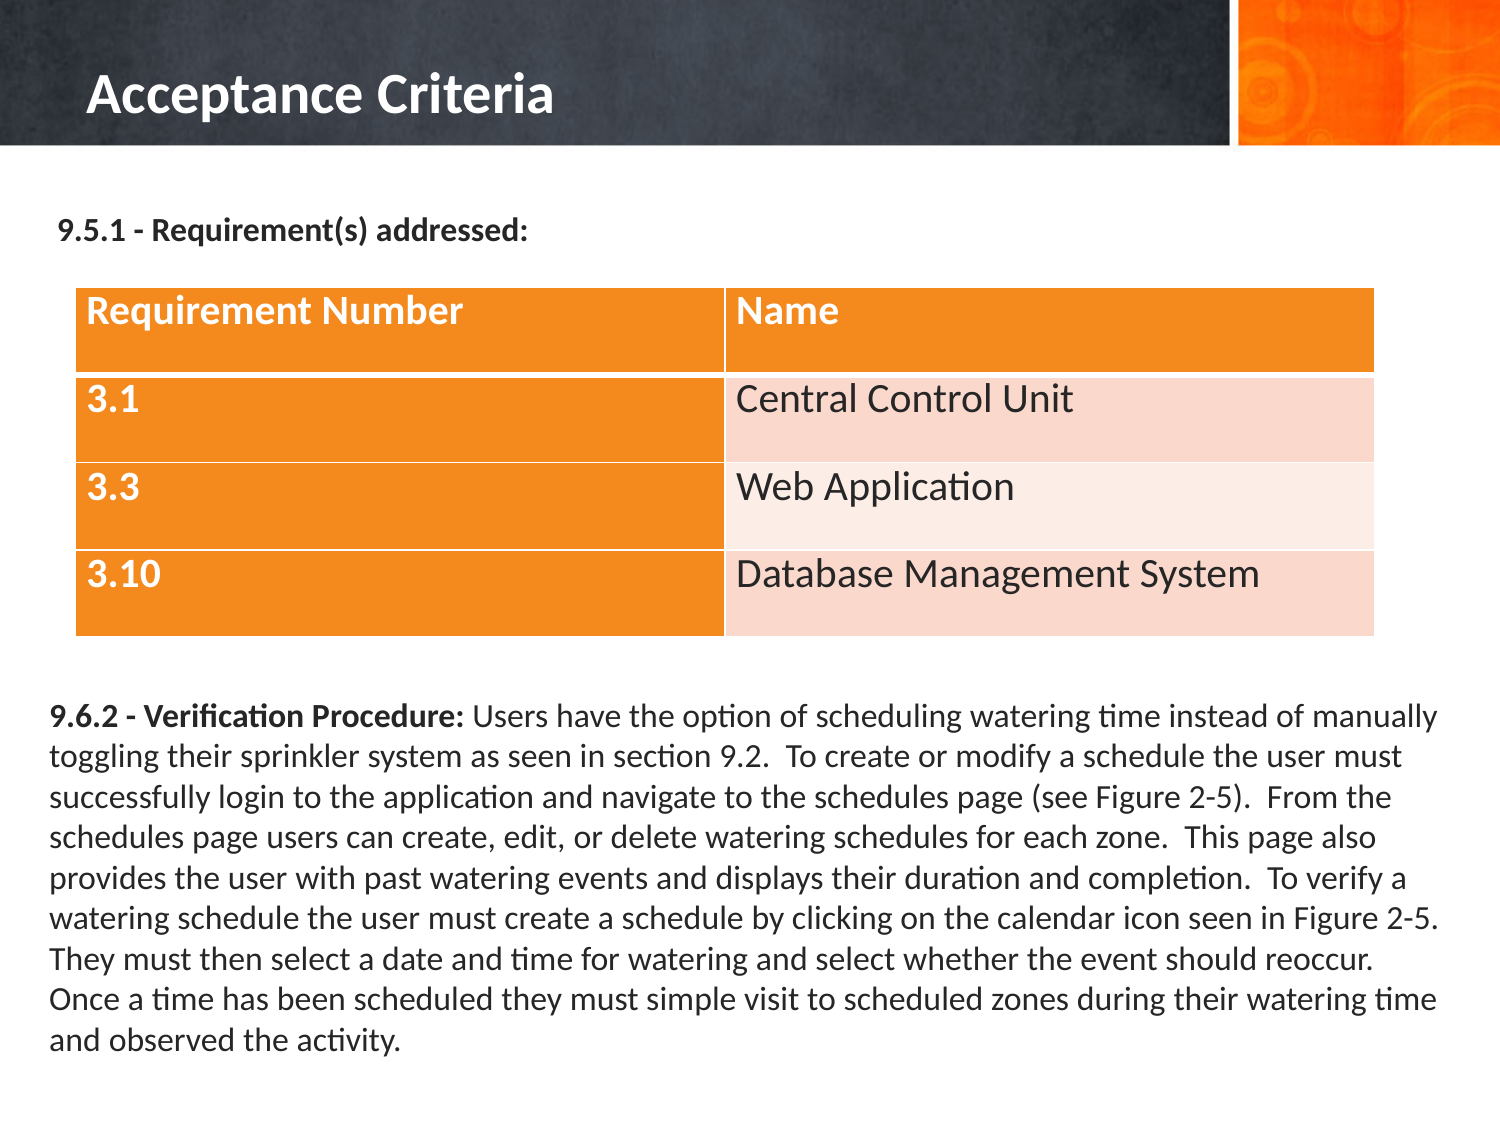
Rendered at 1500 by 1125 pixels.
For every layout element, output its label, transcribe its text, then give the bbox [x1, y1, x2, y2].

table_cell Central Control Unit [726, 378, 1374, 462]
table_cell Database Management System [726, 551, 1374, 636]
picture [0, 0, 1500, 1125]
table_cell 3.3 [76, 463, 724, 549]
table_header Name [726, 288, 1374, 372]
title Acceptance Criteria [71, 12, 1163, 133]
text_box 9.5.1 - Requirement(s) addressed: 9.6.2 - Verification Procedure: Users have the option of scheduling watering time instead of manually toggling their sprinkler system as seen in section 9.2. To create or modify a schedule the user must successfully login to the application and navigate to the schedules page (see Figure 2-5). From the schedules page users can create, edit, or delete watering schedules for each zone. This page also provides the user with past watering events and displays their duration and completion. To verify a watering schedule the user must create a schedule by clicking on the calendar icon seen in Figure 2-5. They must then select a date and time for watering and select whether the event should reoccur. Once a time has been scheduled they must simple visit to scheduled zones during their watering time and observed the activity. [34, 200, 1472, 1075]
table_cell 3.1 [76, 378, 724, 462]
table_header Requirement Number [76, 288, 724, 372]
table_cell Web Application [726, 463, 1374, 549]
table_cell 3.10 [76, 551, 724, 636]
